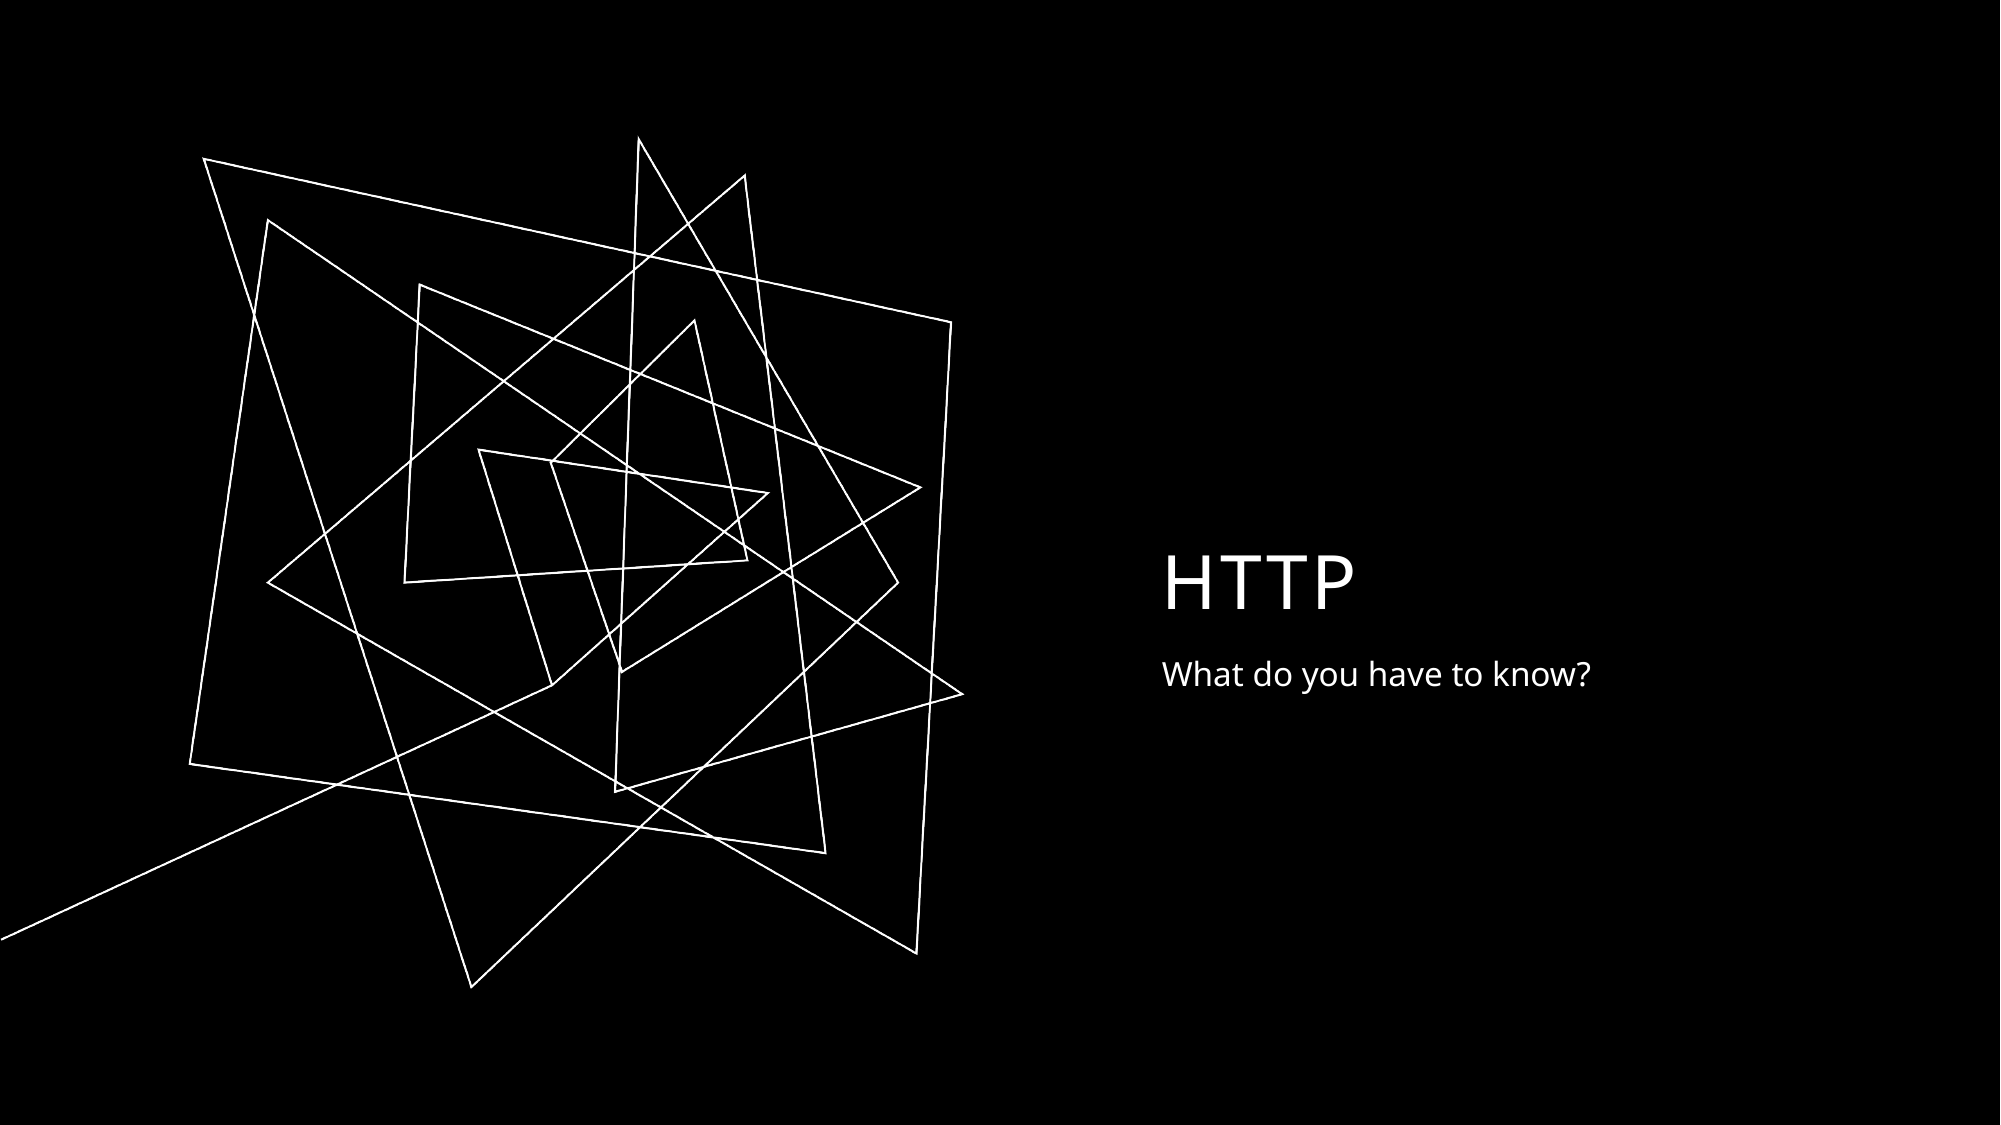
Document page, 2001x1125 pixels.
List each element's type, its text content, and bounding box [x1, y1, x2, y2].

title HTTP [1146, 352, 1833, 634]
picture [0, 135, 965, 989]
subtitle What do you have to know? [1146, 649, 1833, 710]
